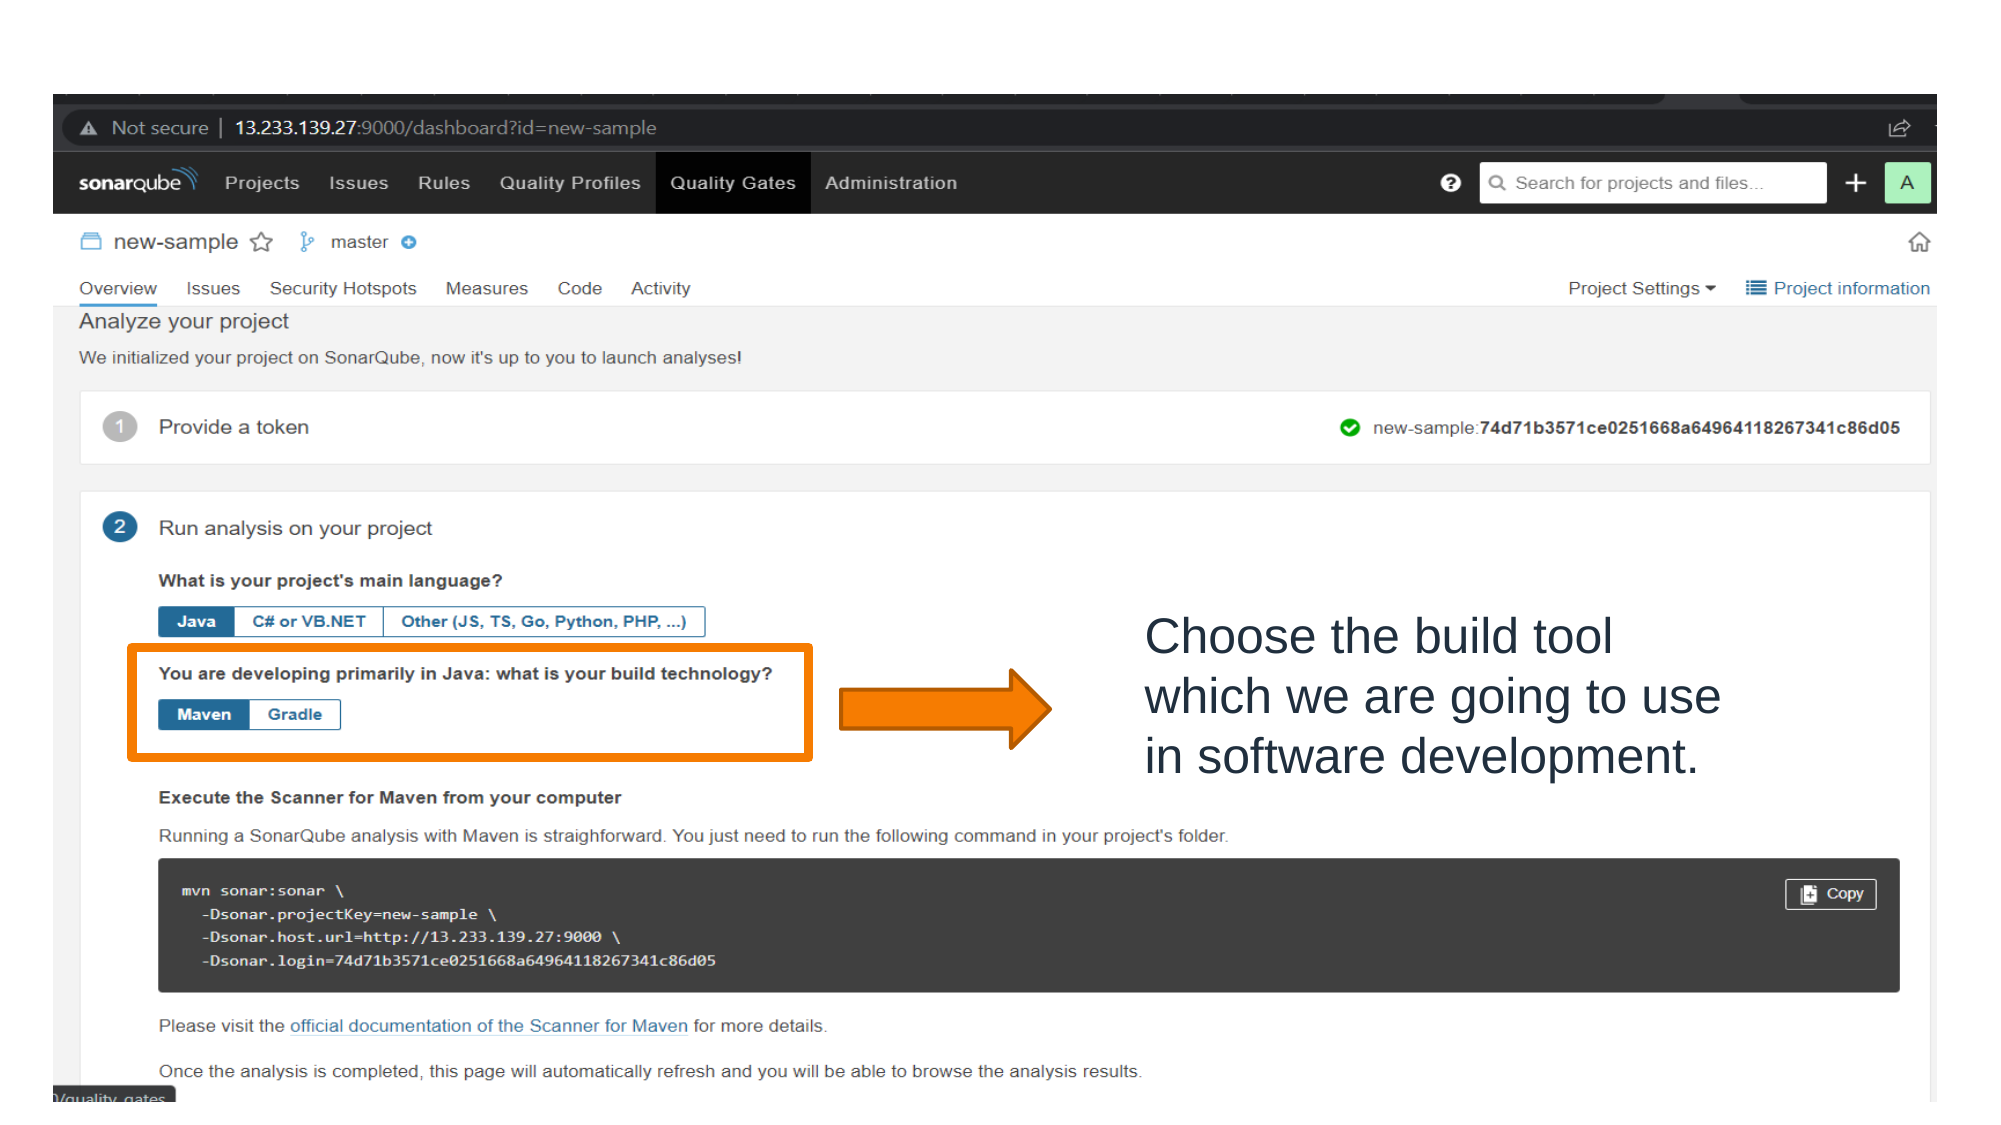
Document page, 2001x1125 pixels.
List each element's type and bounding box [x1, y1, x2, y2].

picture [52, 94, 1937, 1102]
